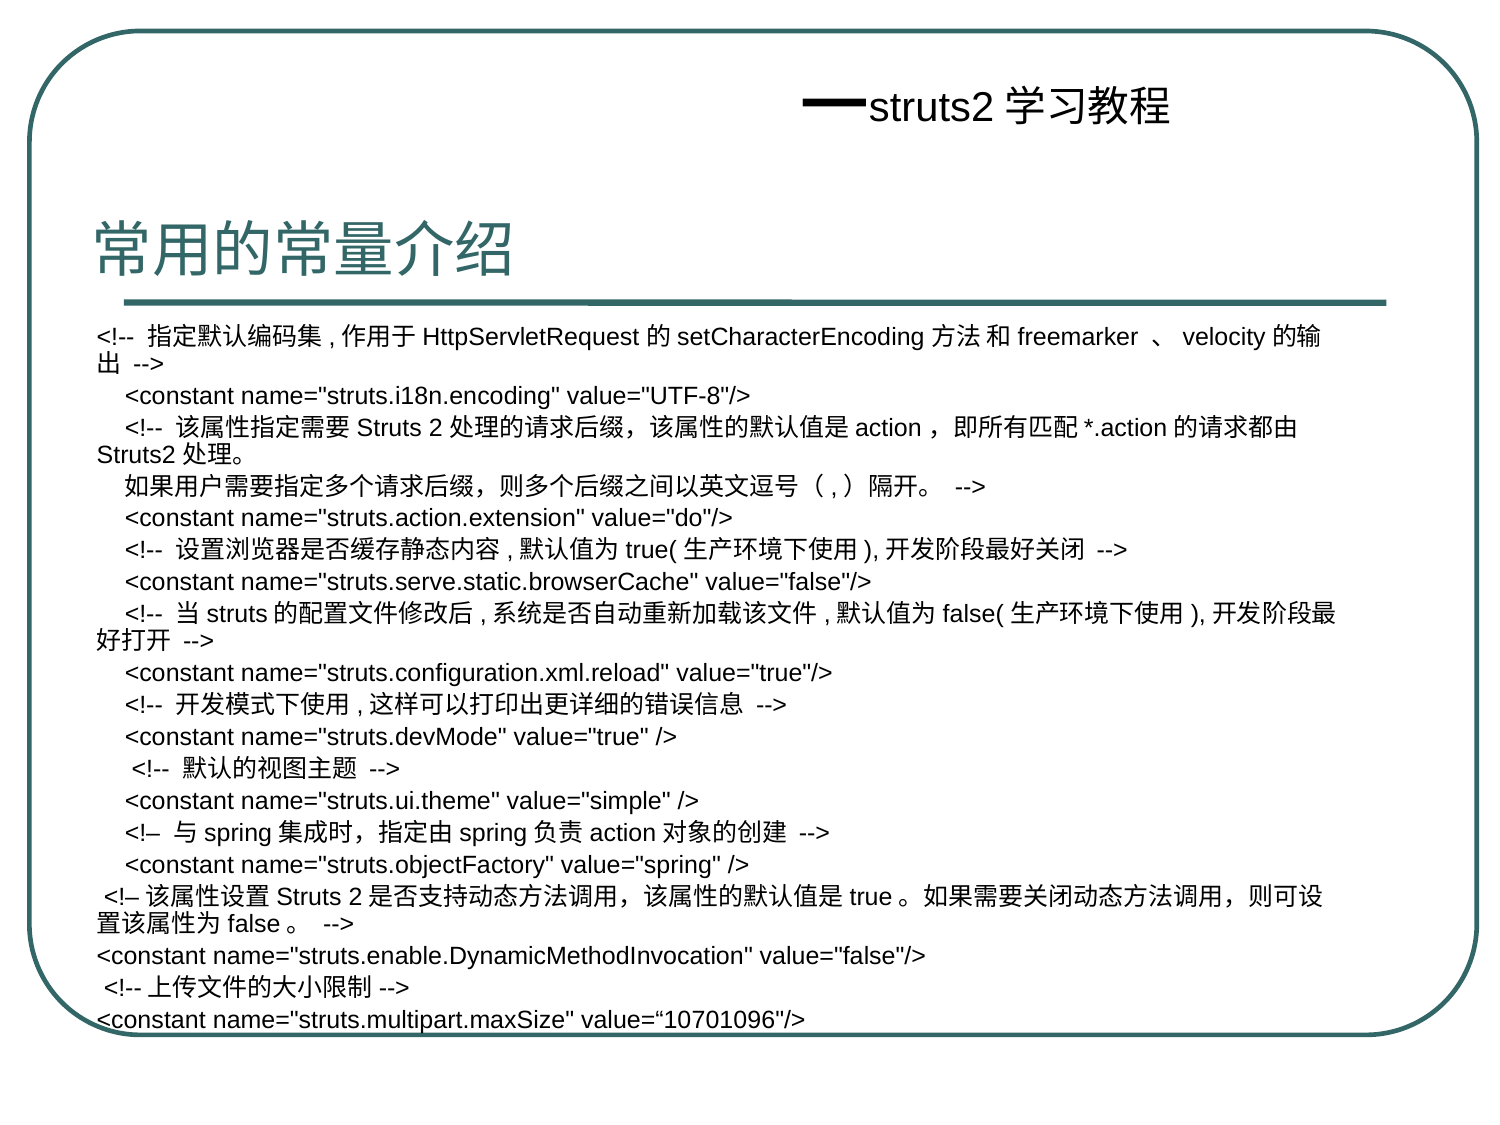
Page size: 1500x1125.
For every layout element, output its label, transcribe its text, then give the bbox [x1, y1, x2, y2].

title 常用的常量介绍 [76, 184, 1412, 291]
text_box <!-- 指定默认编码集,作用于HttpServletRequest的setCharacterEncoding方法 和freemarker 、velocity的输出 --> <constant name="struts.i18n.encoding" value="UTF-8"/> <!-- 该属性指定需要Struts 2处理的请求后缀，该属性的默认值是action，即所有匹配*.action的请求都由Struts2处理。 如果用户需要指定多个请求后缀，则多个后缀之间以英文逗号（,）隔开。 --> <constant name="struts.action.extension" value="do"/> <!-- 设置浏览器是否缓存静态内容,默认值为true(生产环境下使用),开发阶段最好关闭 --> <constant name="struts.serve.static.browserCache" value="false"/> <!-- 当struts的配置文件修改后,系统是否自动重新加载该文件,默认值为false(生产环境下使用),开发阶段最好打开 --> <constant name="struts.configuration.xml.reload" value="true"/> <!-- 开发模式下使用,这样可以打印出更详细的错误信息 --> <constant name="struts.devMode" value="true" /> <!-- 默认的视图主题 --> <constant name="struts.ui.theme" value="simple" /> <!– 与spring集成时，指定由spring负责action对象的创建 --> <constant name="struts.objectFactory" value="spring" /> <!–该属性设置Struts 2是否支持动态方法调用，该属性的默认值是true。如果需要关闭动态方法调用，则可设置该属性为false。 --> <constant name="struts.enable.DynamicMethodInvocation" value="false"/> <!--上传文件的大小限制--> <constant name="struts.multipart.maxSize" value=“10701096"/> [81, 316, 1360, 1073]
